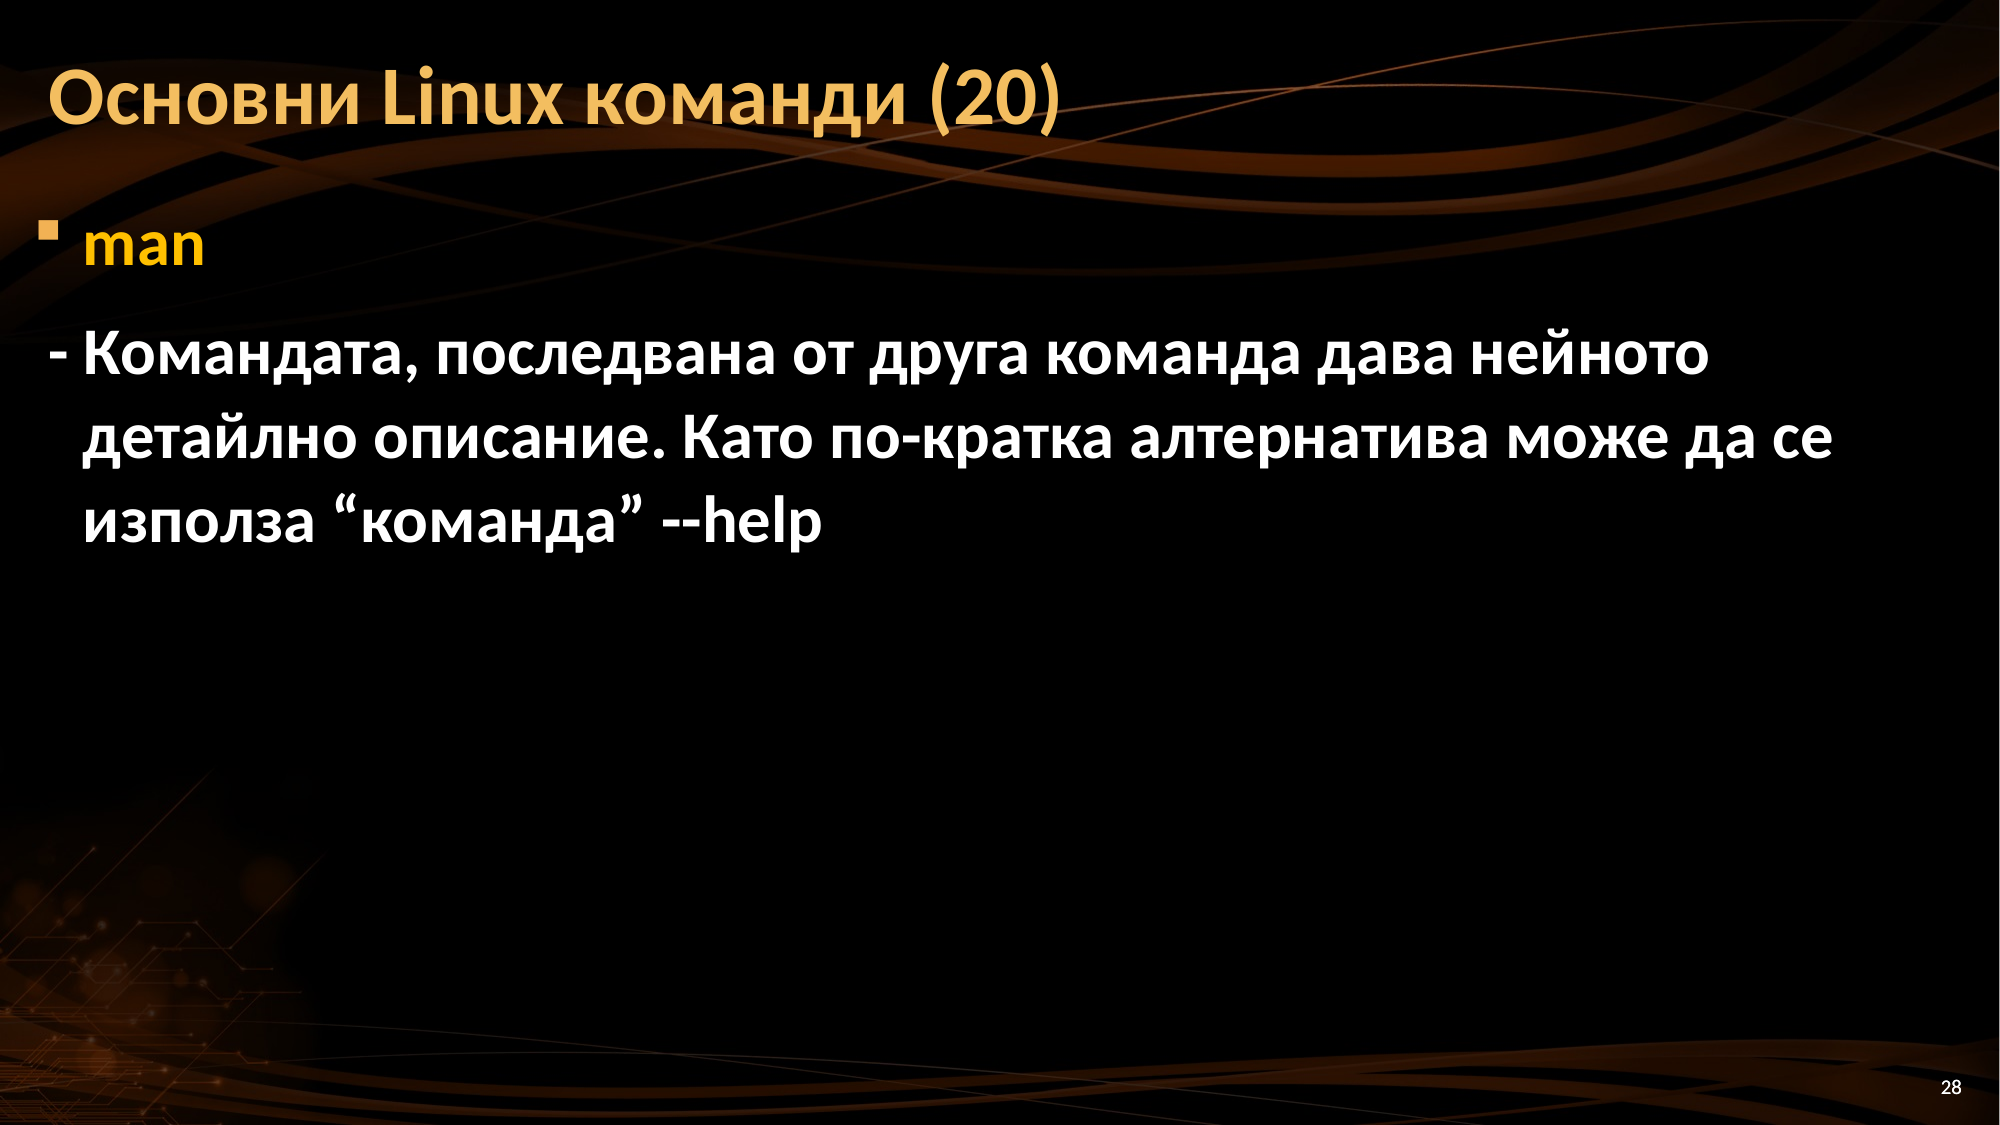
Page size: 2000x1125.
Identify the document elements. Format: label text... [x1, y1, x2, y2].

text_box 28 [1897, 1070, 1968, 1103]
text_box man - Командата, последвана от друга команда дава нейното детайлно описание. Като по-кратка алтернатива може да се използа “команда” --help [15, 188, 1952, 1103]
picture [0, 0, 2000, 1125]
text_box Основни Linux команди (20) [30, 6, 1602, 189]
